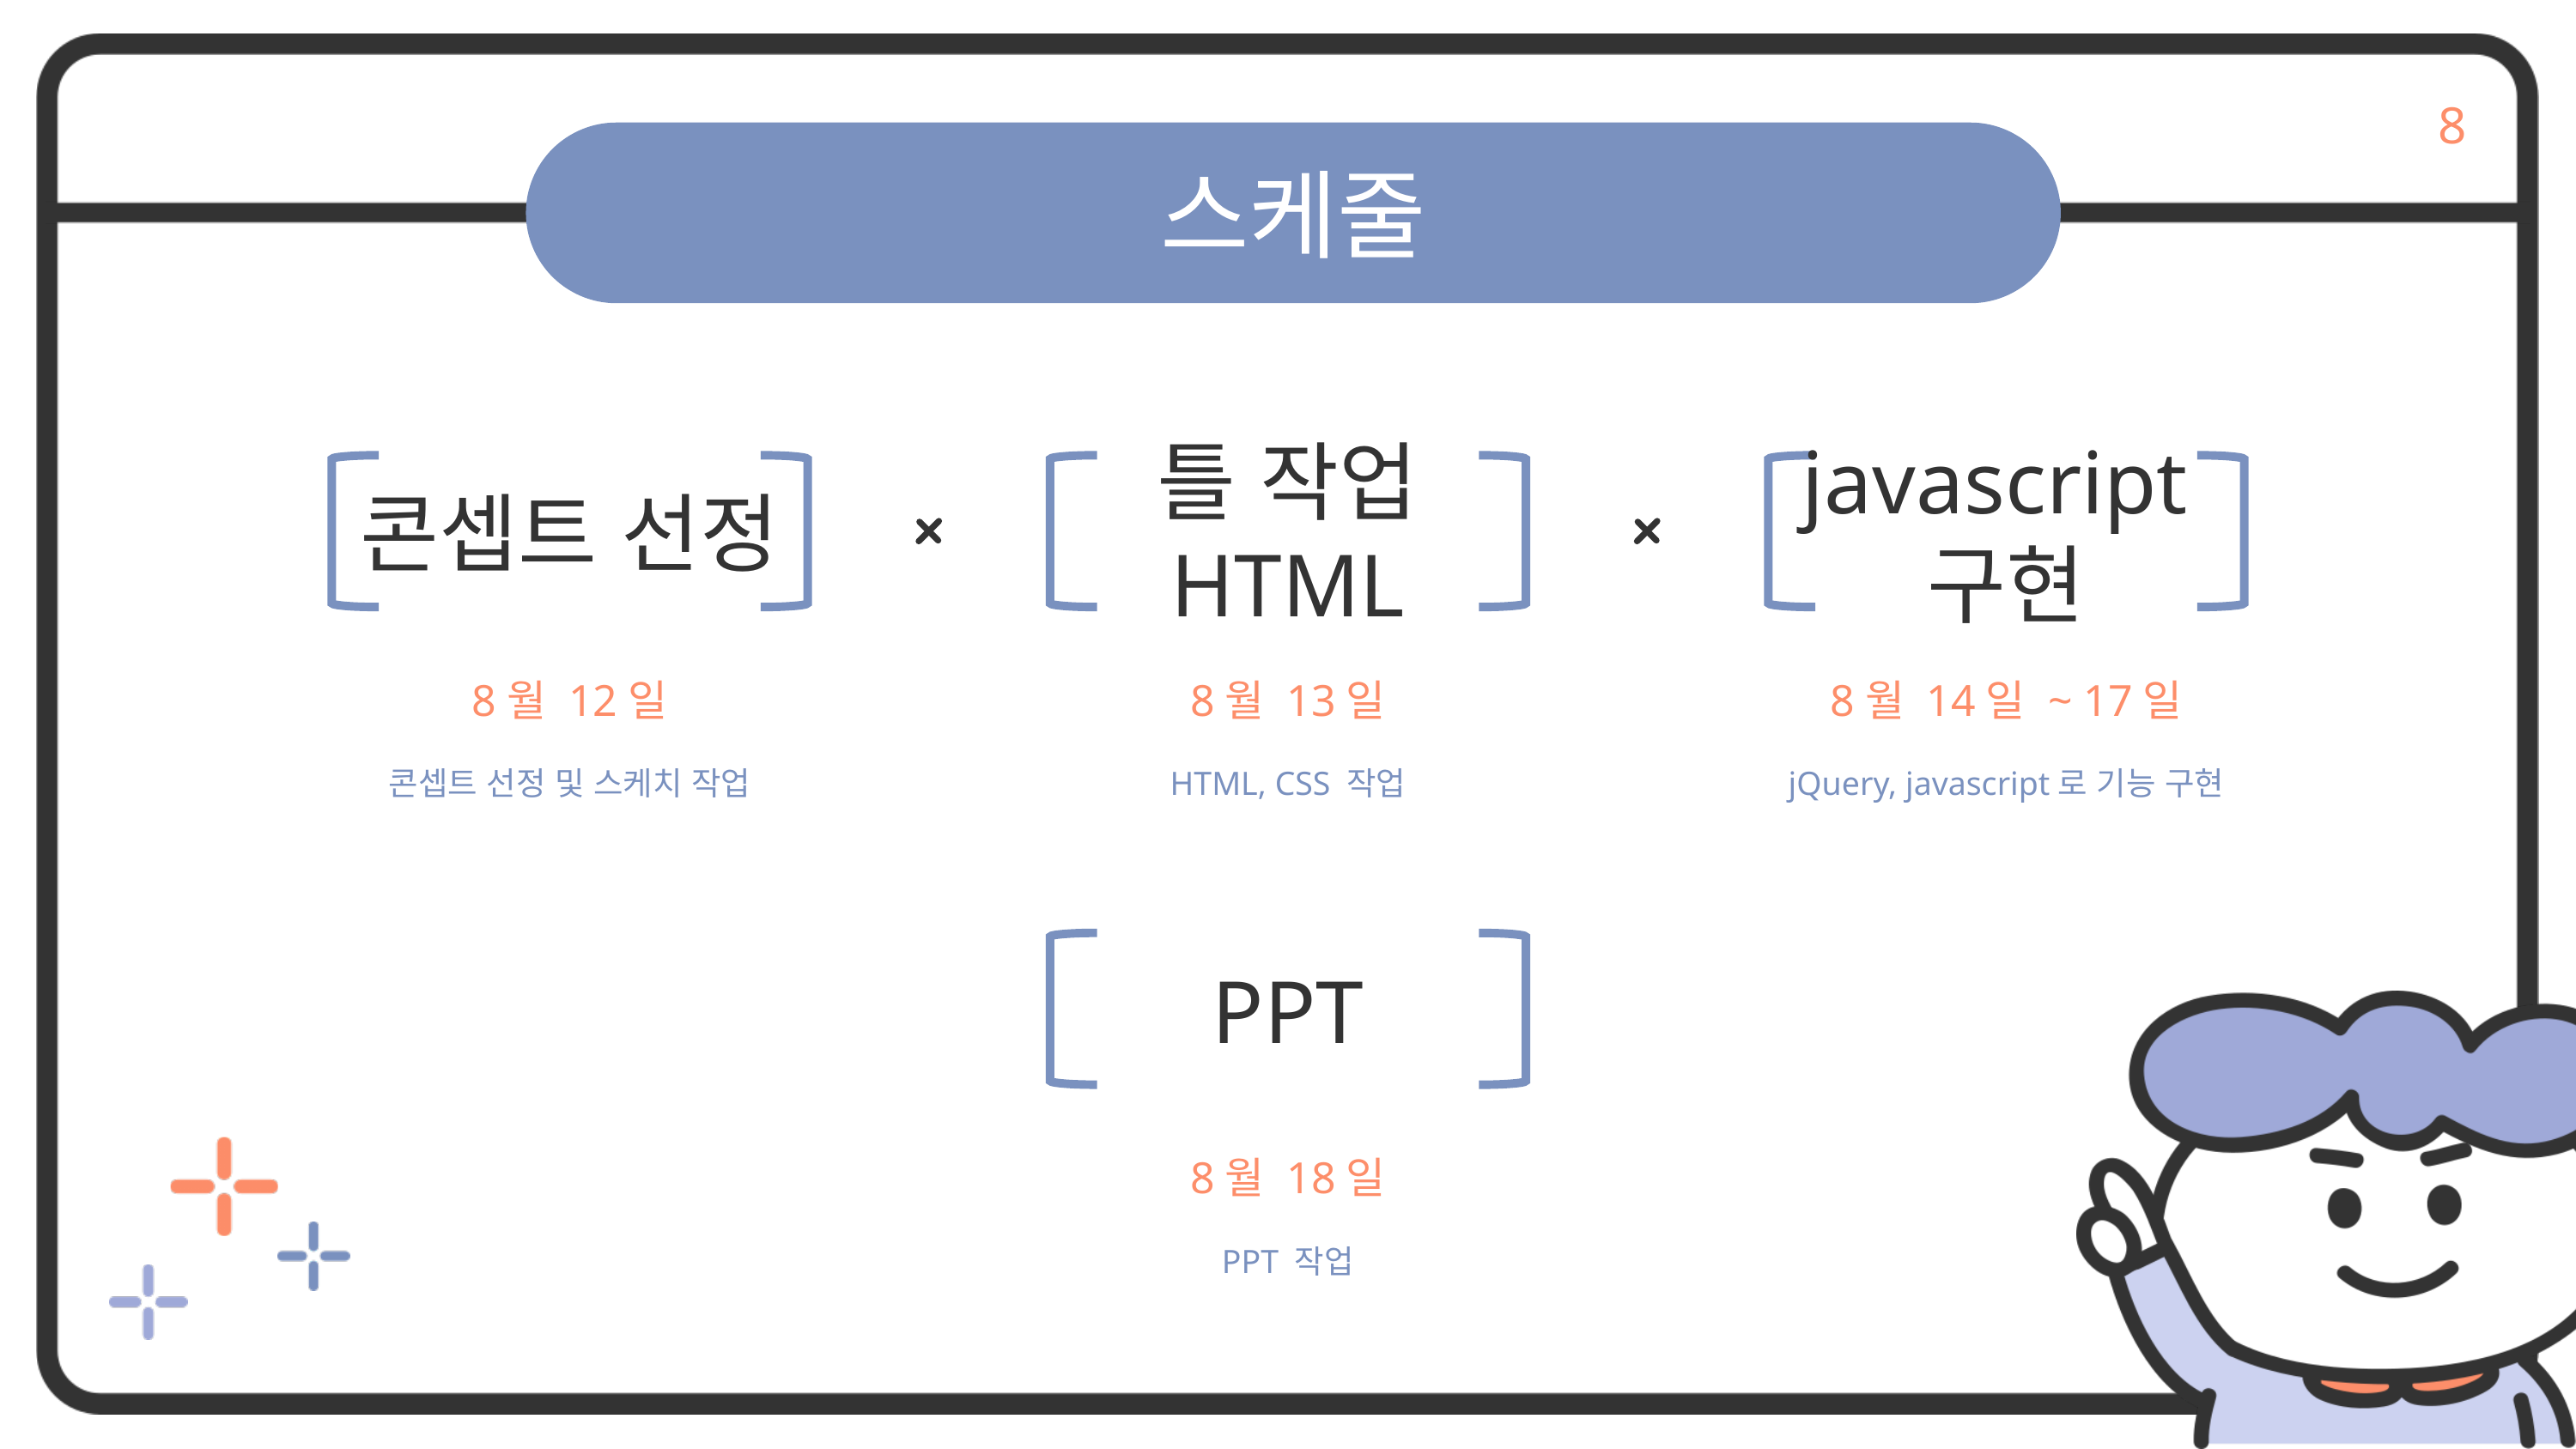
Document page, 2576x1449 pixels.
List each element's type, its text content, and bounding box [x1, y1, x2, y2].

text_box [46, 173, 2530, 252]
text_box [109, 1264, 188, 1340]
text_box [1049, 932, 1527, 1288]
picture [36, 33, 2539, 1415]
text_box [331, 455, 2245, 810]
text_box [2076, 991, 2576, 1449]
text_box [276, 1222, 350, 1291]
text_box 스케줄 [533, 121, 2053, 173]
text_box 스케줄 [533, 252, 2053, 305]
text_box 8 [1899, 88, 2480, 167]
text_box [169, 1137, 277, 1236]
